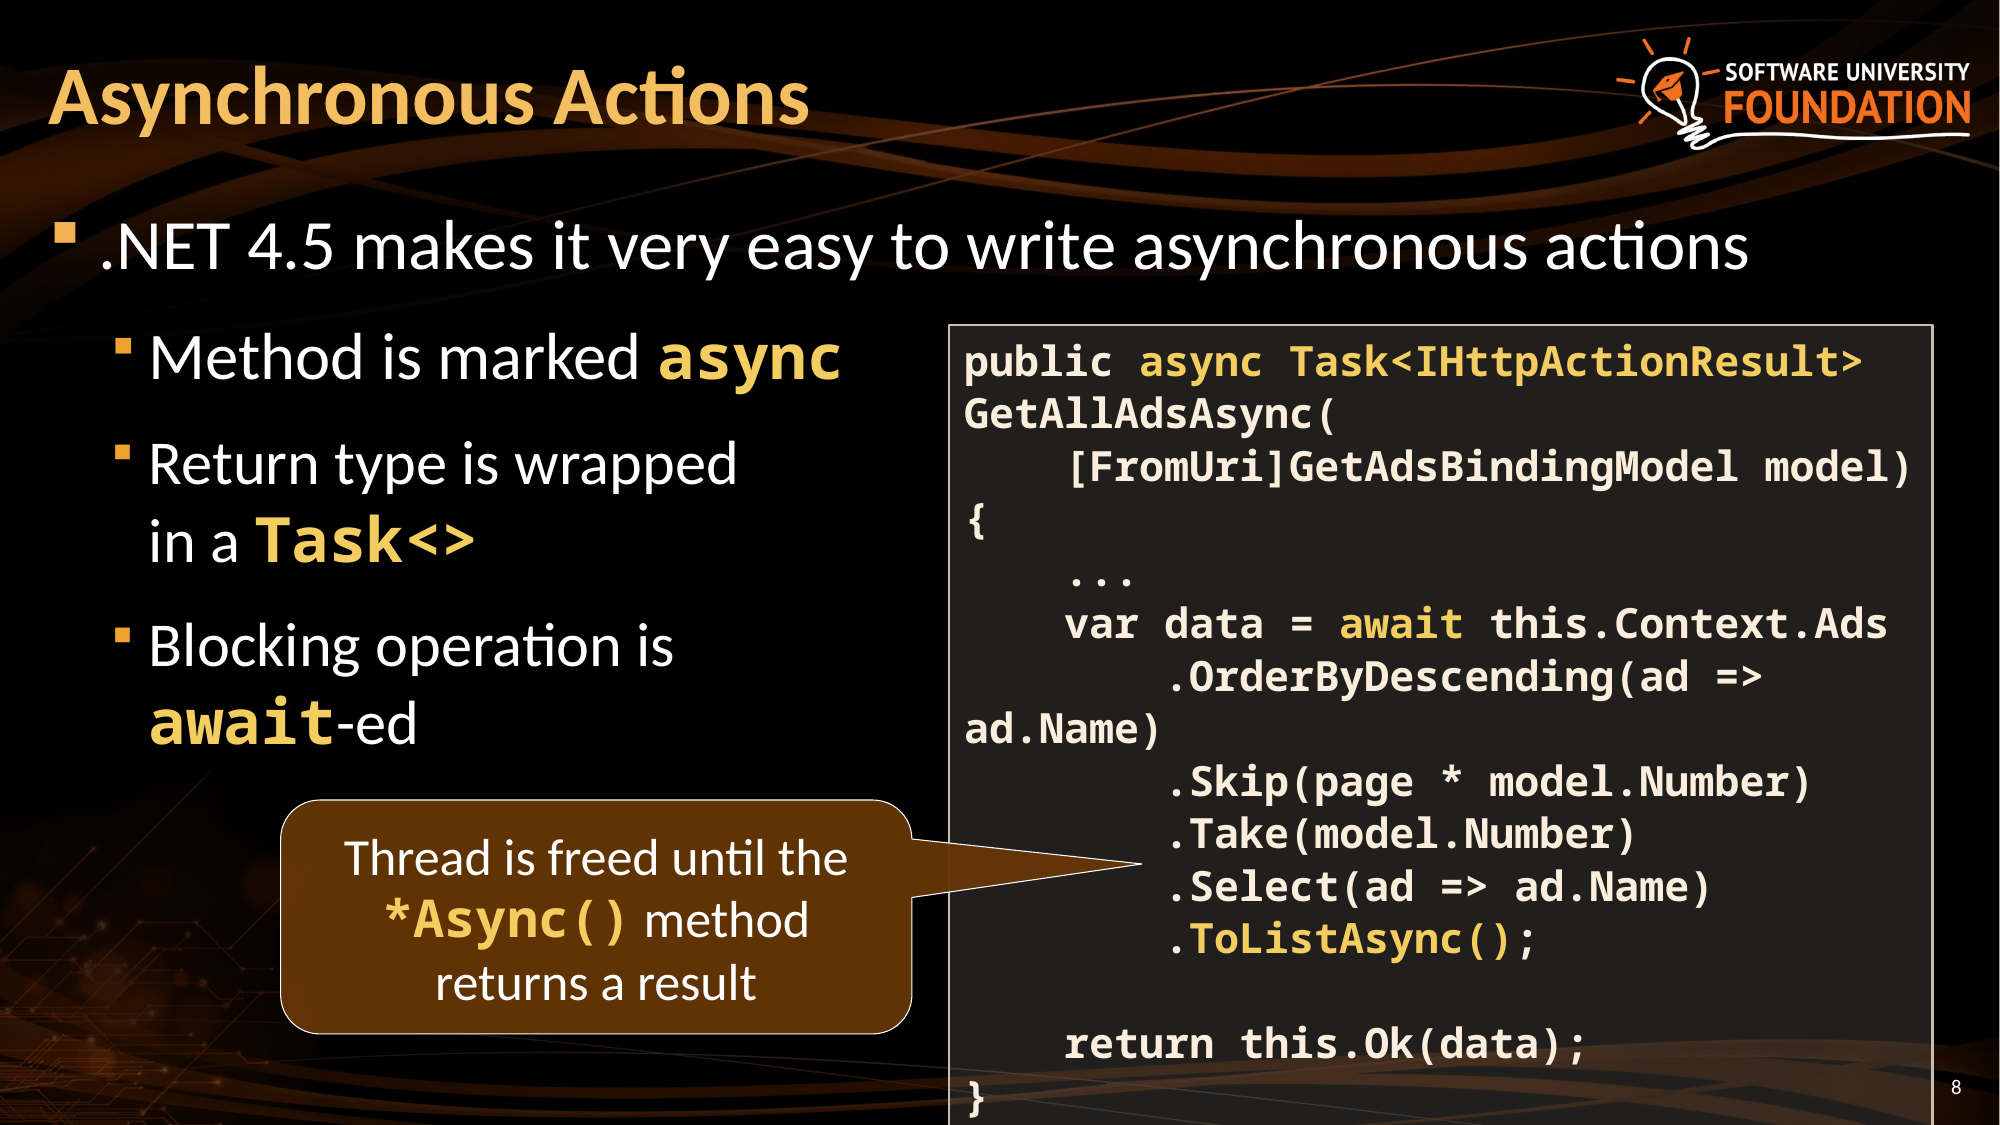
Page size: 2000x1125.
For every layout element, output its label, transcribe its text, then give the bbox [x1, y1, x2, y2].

list .NET 4.5 makes it very easy to write asynchronous actions Method is marked async Return type is wrapped in a Task<> Blocking operation is await-ed [31, 188, 1968, 1103]
text_box Thread is freed until the *Async() method returns a result [280, 800, 1142, 1034]
title Asynchronous Actions [30, 6, 1602, 189]
picture [0, 0, 2000, 1125]
text_box public async Task<IHttpActionResult> GetAllAdsAsync( [FromUri]GetAdsBindingModel model) { ... var data = await this.Context.Ads .OrderByDescending(ad => ad.Name) .Skip(page * model.Number) .Take(model.Number) .Select(ad => ad.Name) .ToListAsync(); return this.Ok(data); } [949, 324, 1933, 1125]
